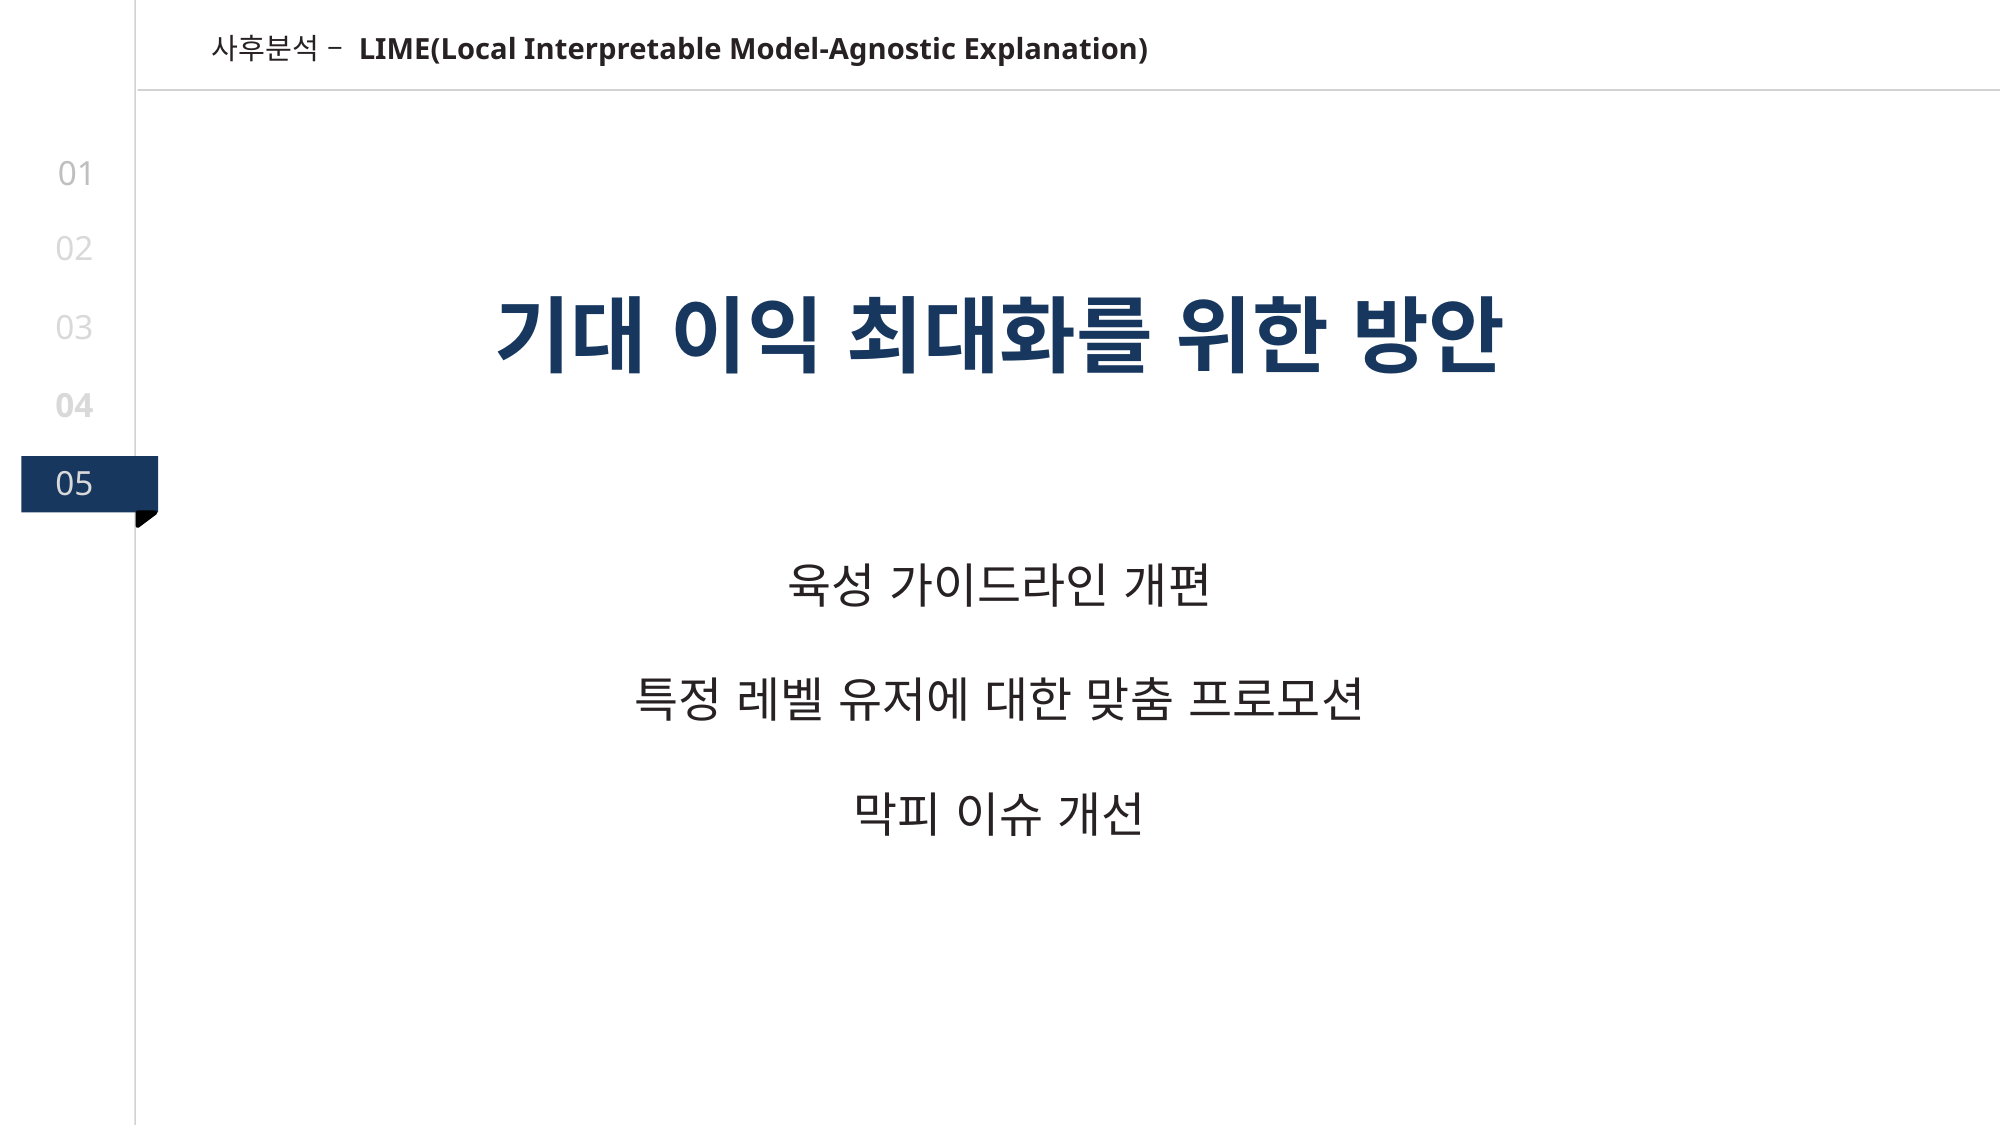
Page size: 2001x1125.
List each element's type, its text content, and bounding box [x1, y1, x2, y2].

text_box 04 [40, 376, 115, 432]
text_box 기대 이익 최대화를 위한 방안 육성 가이드라인 개편 특정 레벨 유저에 대한 맞춤 프로모션 막피 이슈 개선 [198, 275, 1802, 908]
text_box [19, 454, 130, 515]
text_box 01 [43, 144, 130, 200]
text_box [140, 454, 160, 515]
text_box 사후분석 – LIME(Local Interpretable Model-Agnostic Explanation) [196, 22, 1166, 73]
text_box 02 [40, 219, 115, 275]
text_box [140, 510, 158, 527]
text_box 03 [40, 298, 115, 354]
text_box 05 [40, 455, 115, 510]
